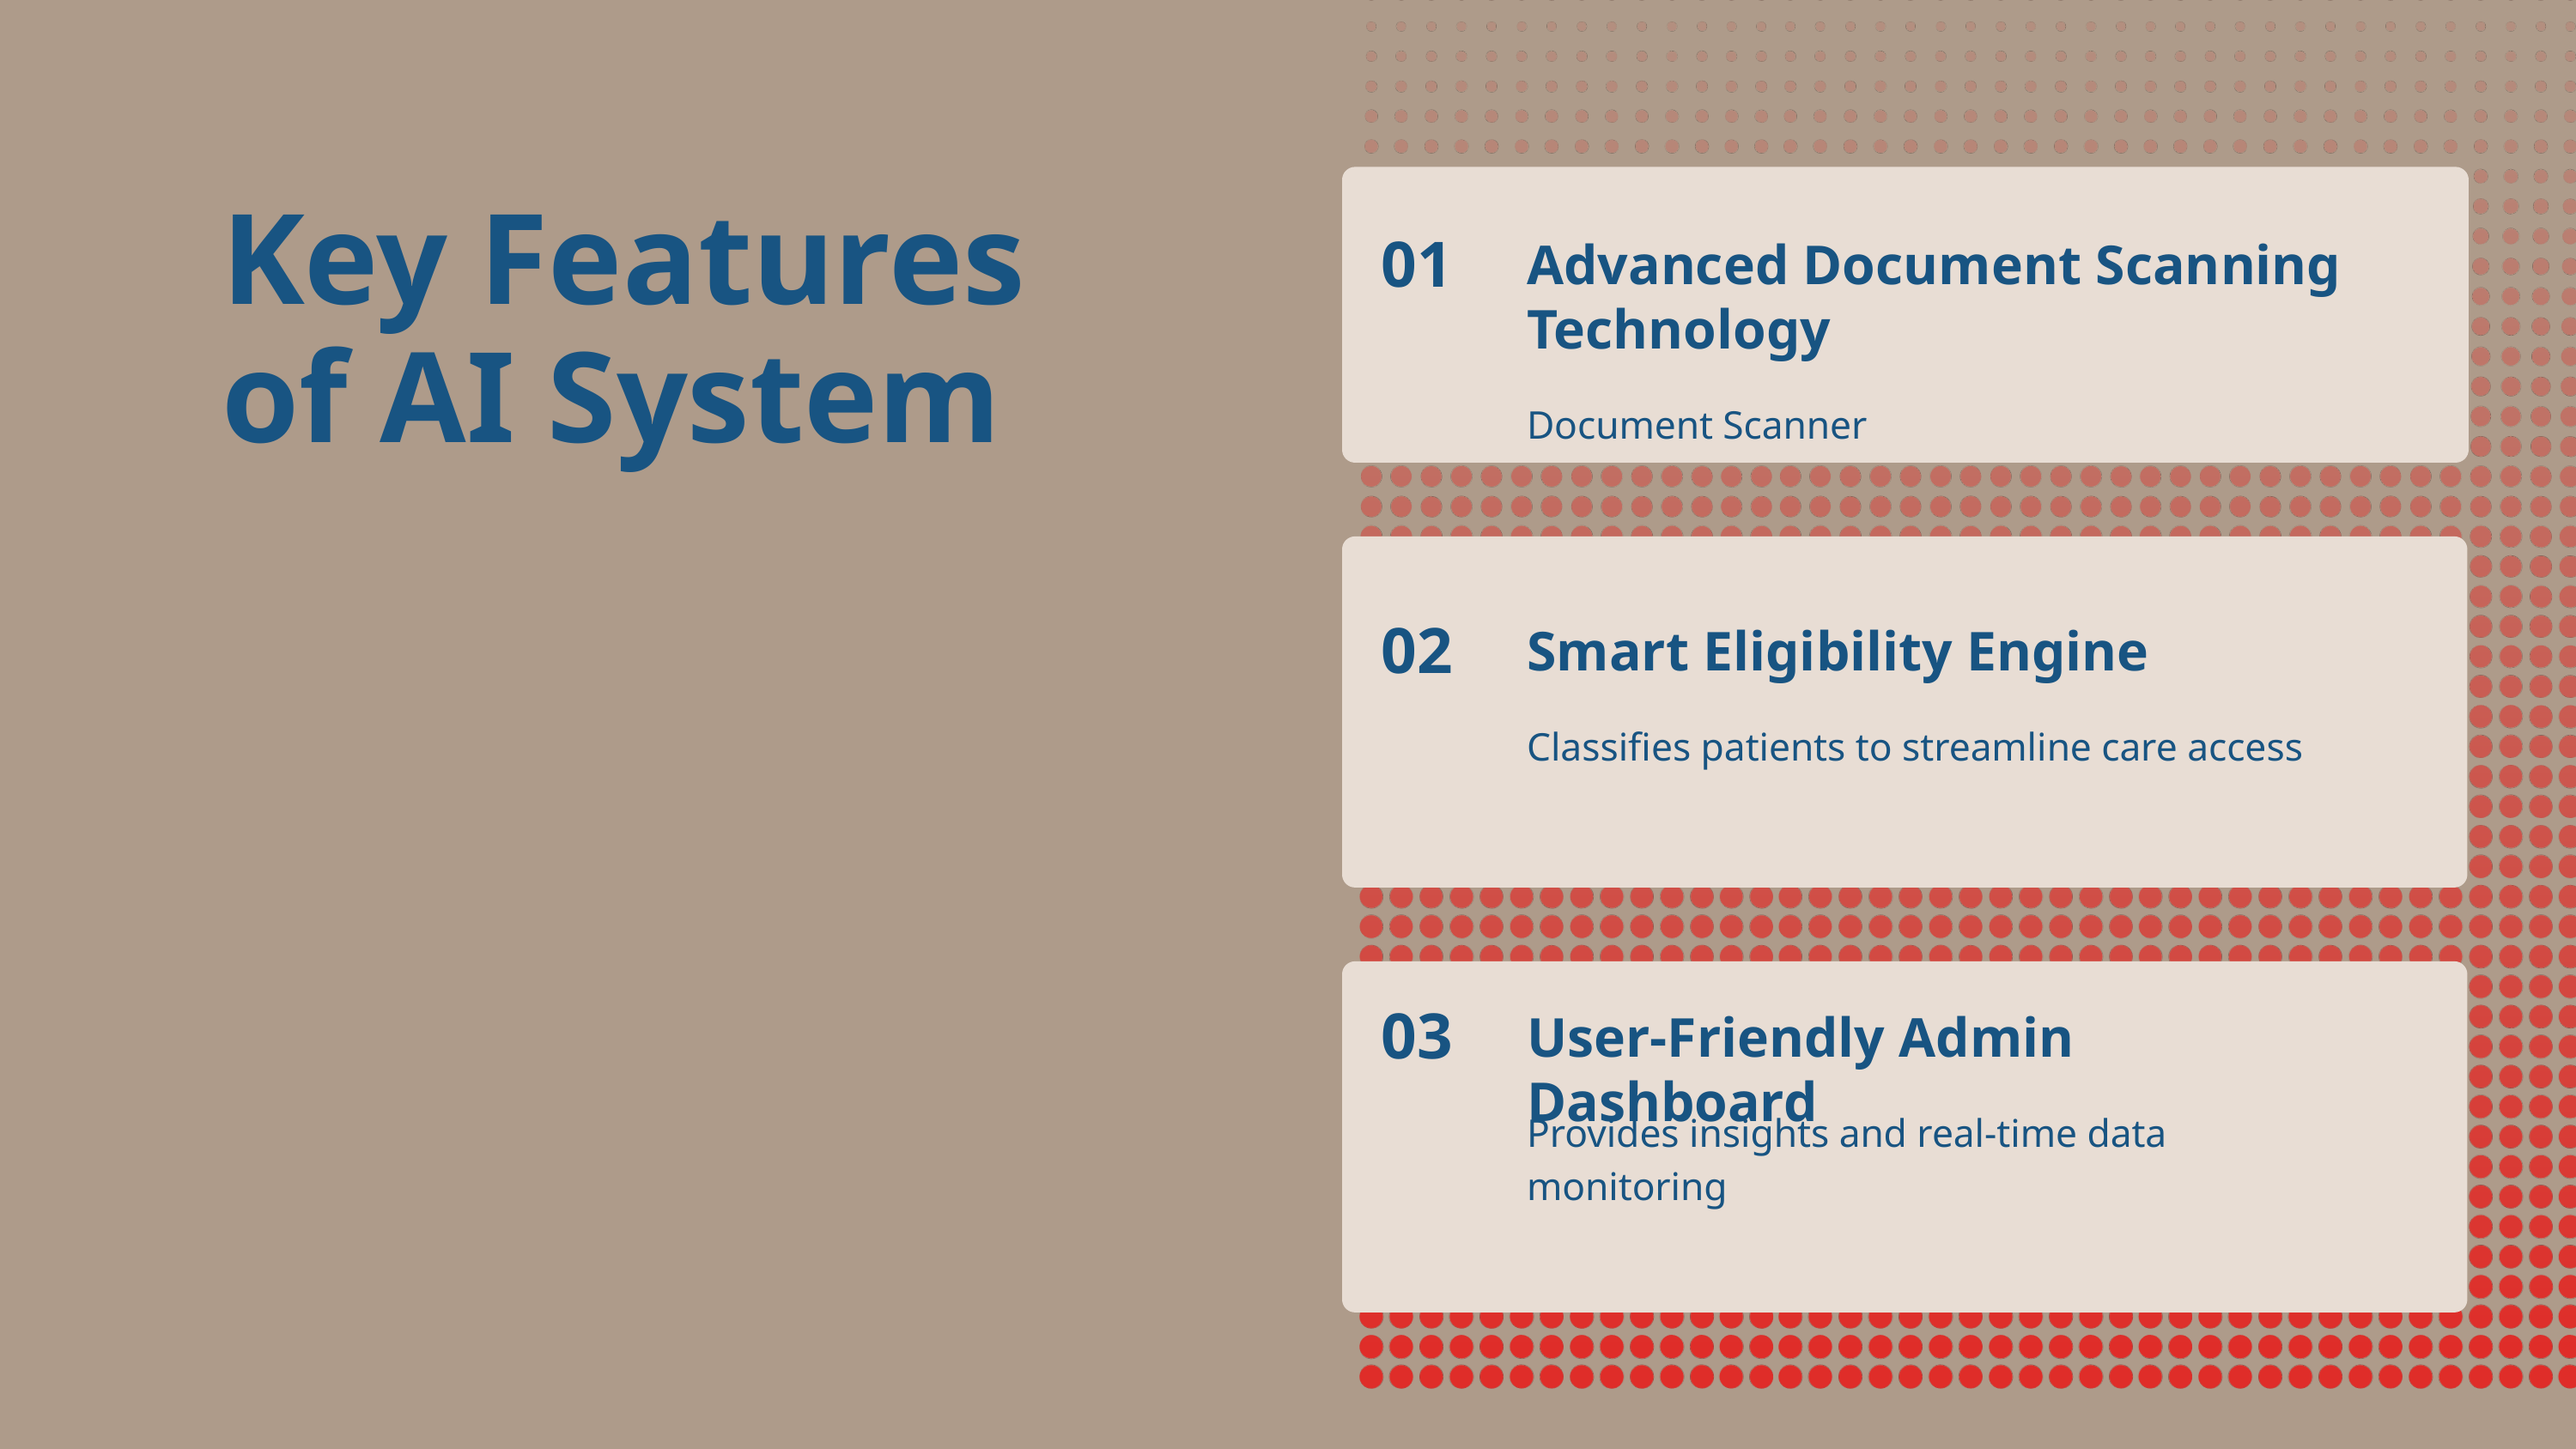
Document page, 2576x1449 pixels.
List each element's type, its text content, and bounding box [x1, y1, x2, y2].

text_box Key Features of AI System [222, 191, 1143, 468]
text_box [1341, 961, 2468, 1313]
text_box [1526, 626, 2352, 772]
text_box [1341, 536, 2468, 888]
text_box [1526, 1012, 2352, 1158]
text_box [1358, 0, 2576, 1392]
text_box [1526, 239, 2352, 450]
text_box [1341, 167, 2470, 464]
